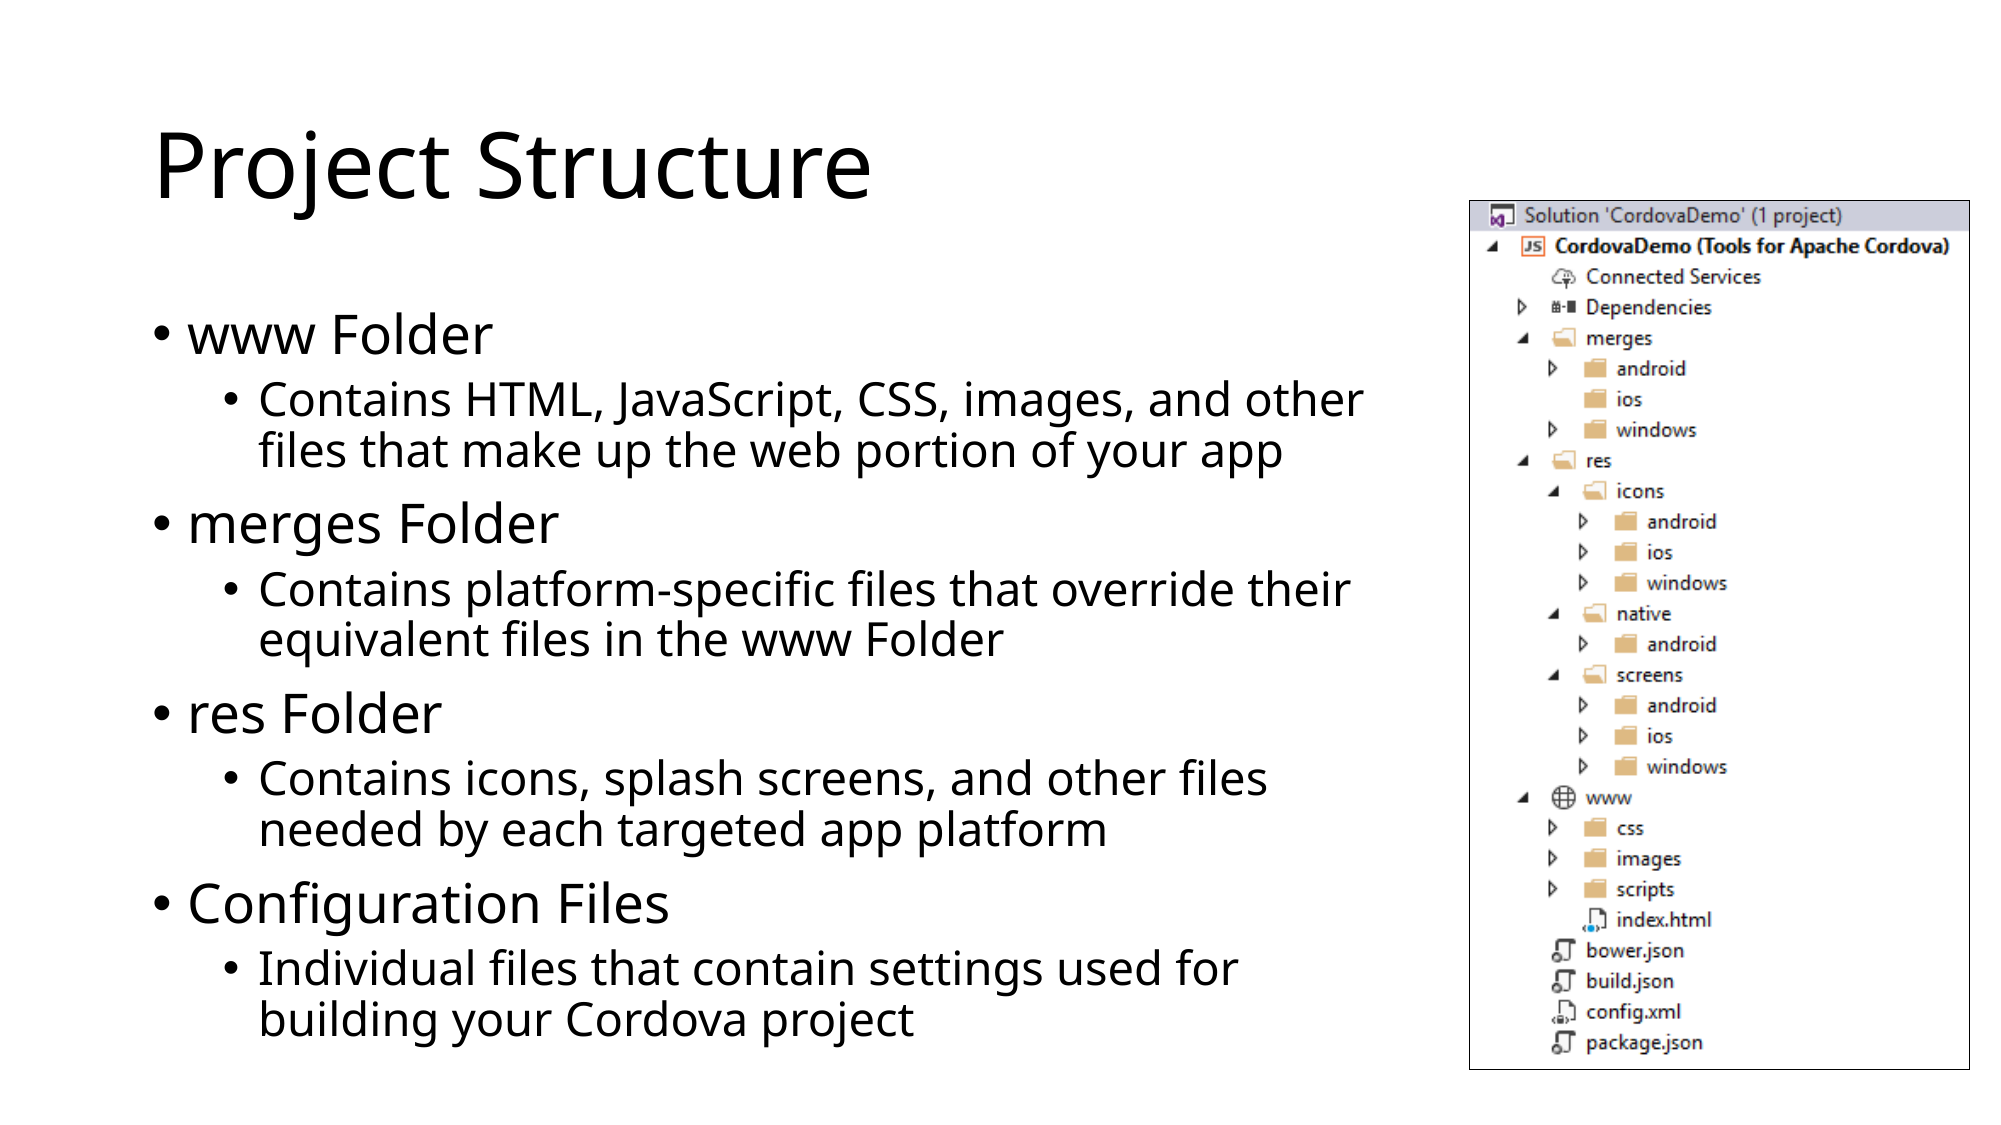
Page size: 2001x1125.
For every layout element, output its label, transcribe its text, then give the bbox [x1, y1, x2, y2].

picture [1469, 199, 1970, 1070]
title Project Structure [137, 59, 1863, 278]
list www Folder Contains HTML, JavaScript, CSS, images, and other files that make up the web portion of your app merges Folder Contains platform-specific files that override their equivalent files in the www Folder res Folder Contains icons, splash screens, and other files needed by each targeted app platform Configuration Files Individual files that contain settings used for building your Cordova project [137, 299, 1414, 1070]
